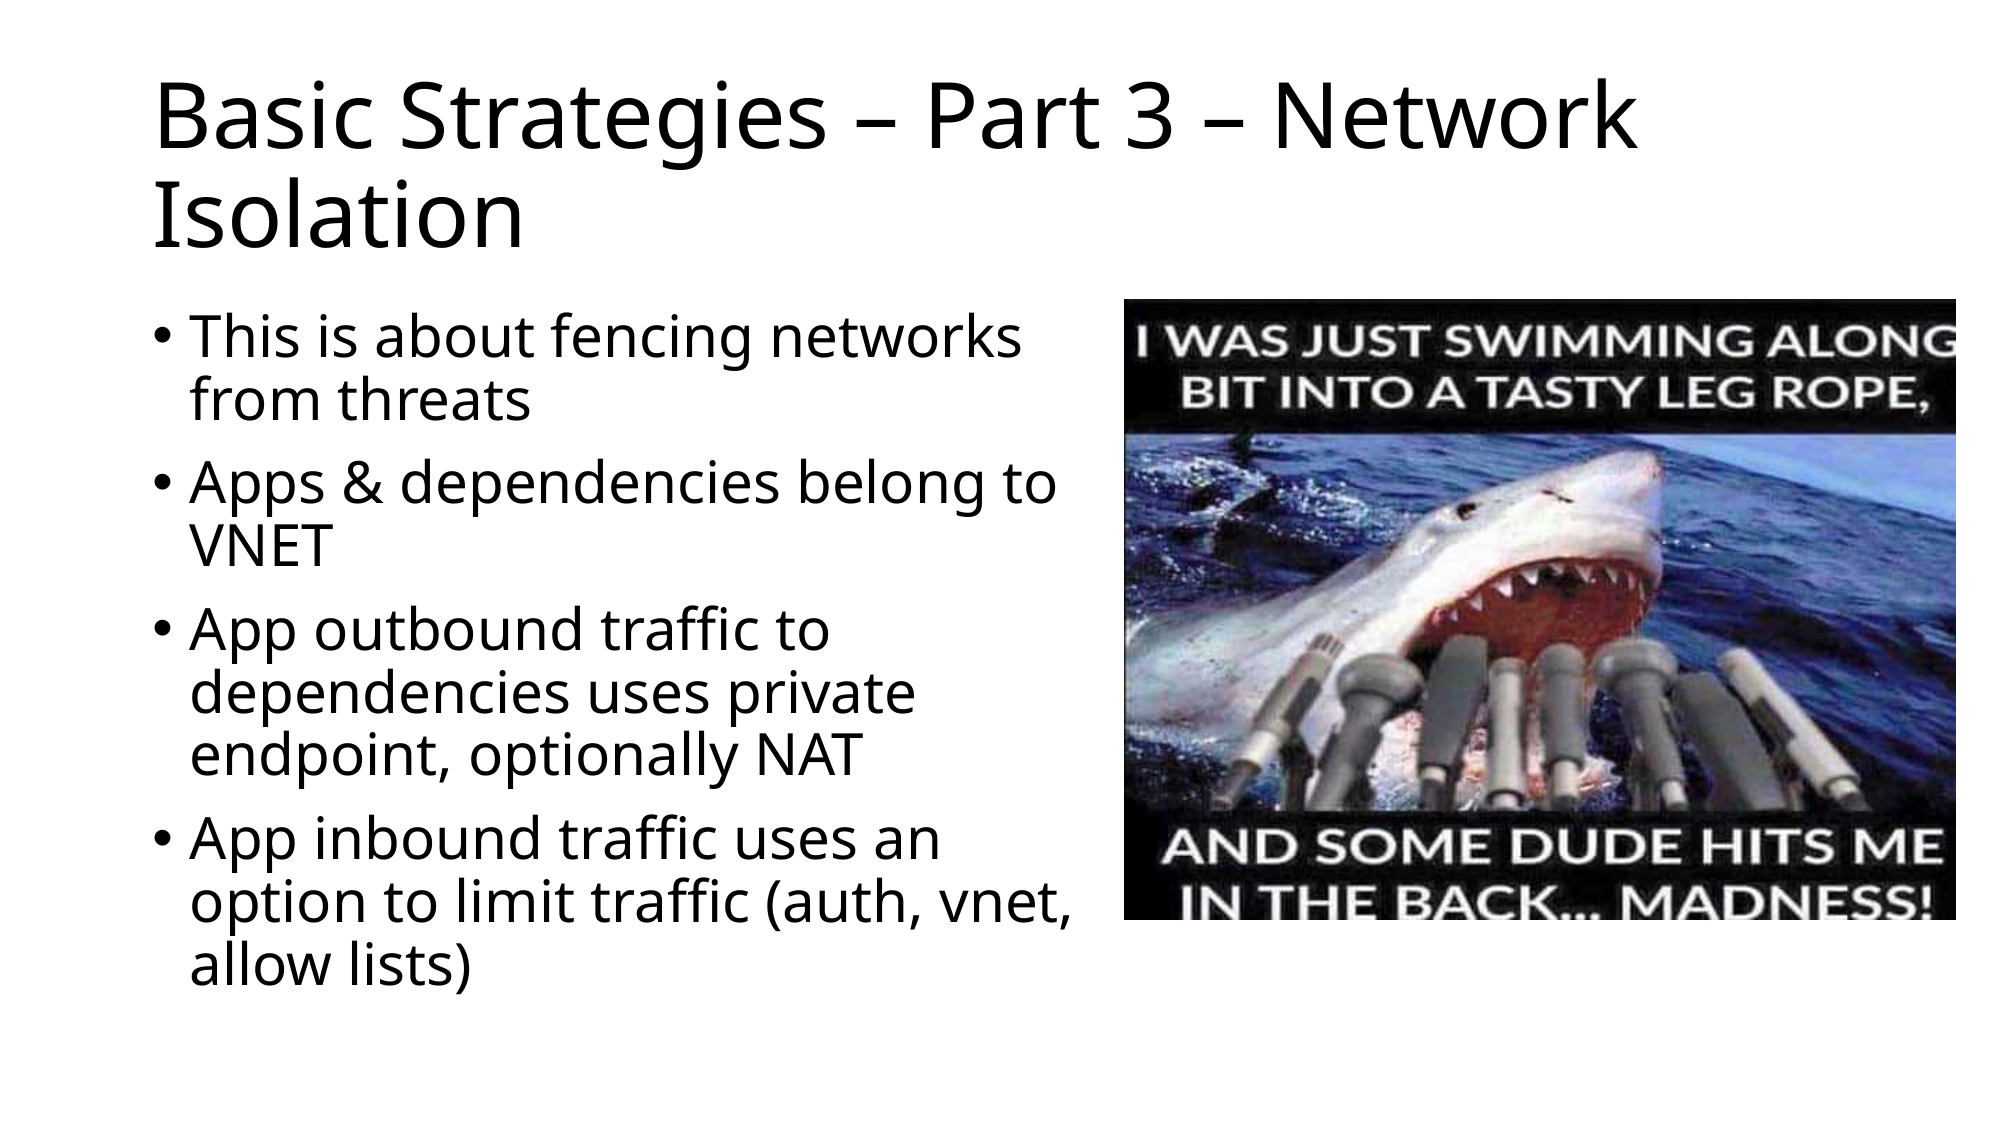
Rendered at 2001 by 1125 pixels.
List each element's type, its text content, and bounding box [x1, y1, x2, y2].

title Basic Strategies – Part 3 – Network Isolation [137, 59, 1863, 278]
list This is about fencing networks from threats Apps & dependencies belong to VNET App outbound traffic to dependencies uses private endpoint, optionally NAT App inbound traffic uses an option to limit traffic (auth, vnet, allow lists) [137, 299, 1125, 1014]
picture [1123, 298, 1956, 920]
